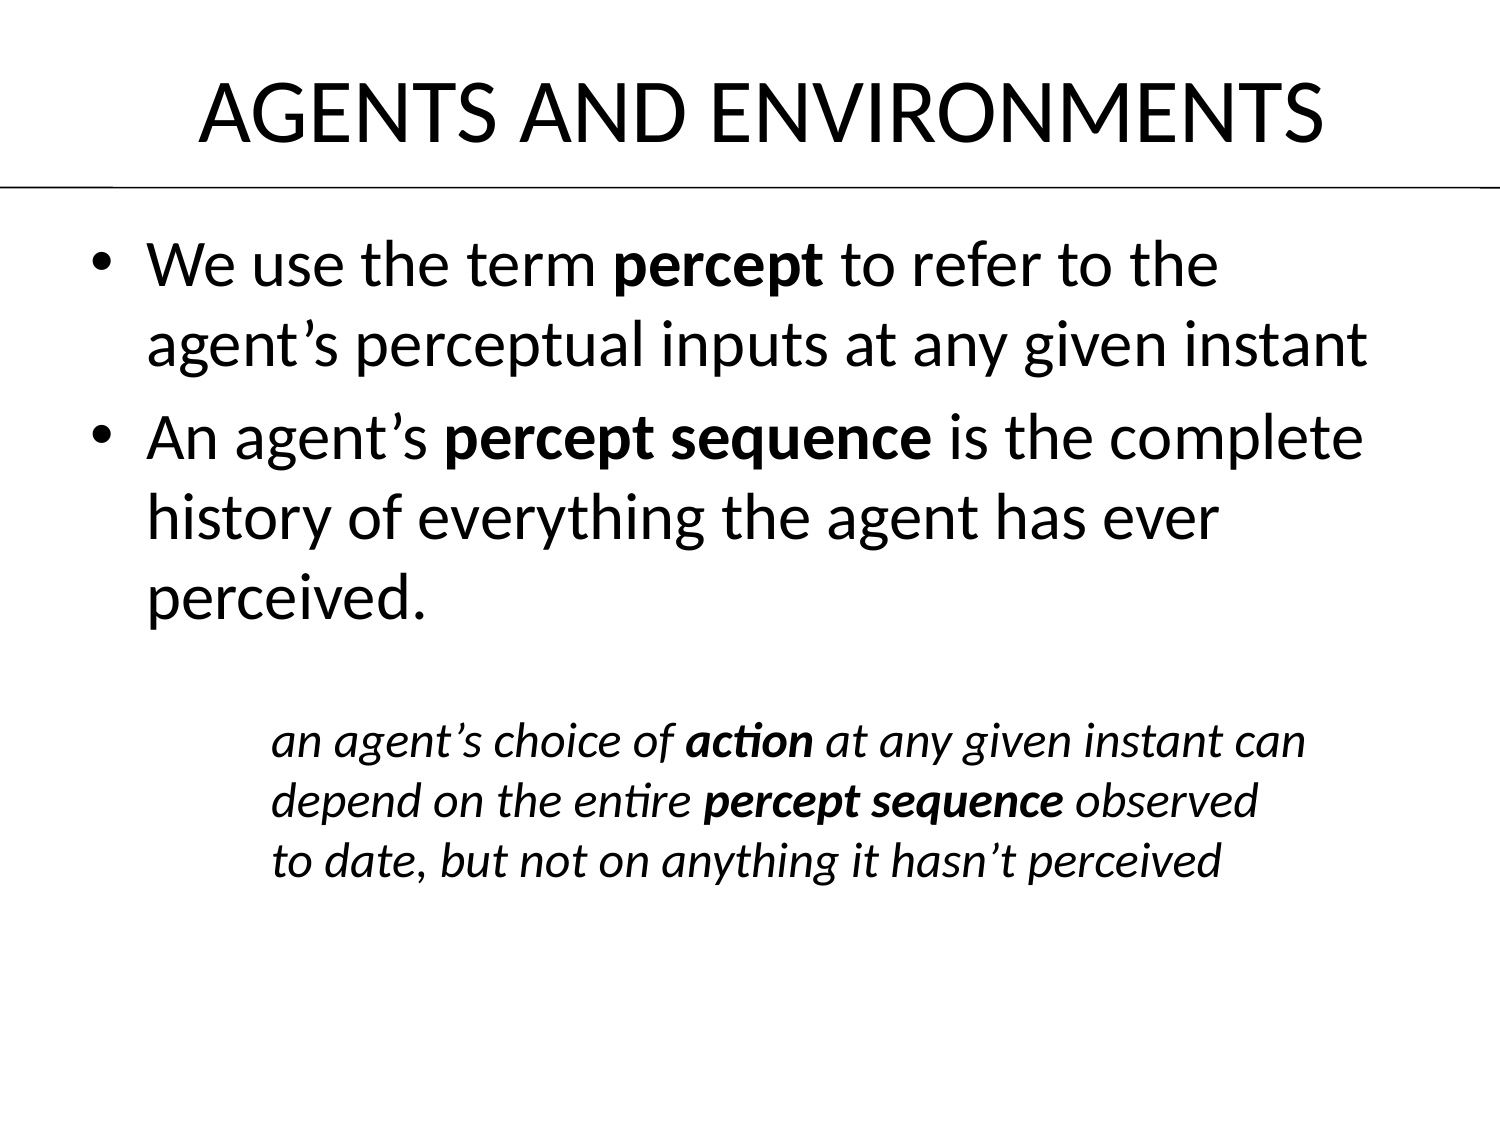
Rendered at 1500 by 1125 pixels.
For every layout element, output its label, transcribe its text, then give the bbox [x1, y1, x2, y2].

text_box an agent’s choice of action at any given instant can depend on the entire percept sequence observed to date, but not on anything it hasn’t perceived [199, 699, 1325, 1013]
title AGENTS AND ENVIRONMENTS [87, 24, 1438, 185]
list We use the term percept to refer to the agent’s perceptual inputs at any given instant An agent’s percept sequence is the complete history of everything the agent has ever perceived. [75, 212, 1425, 663]
